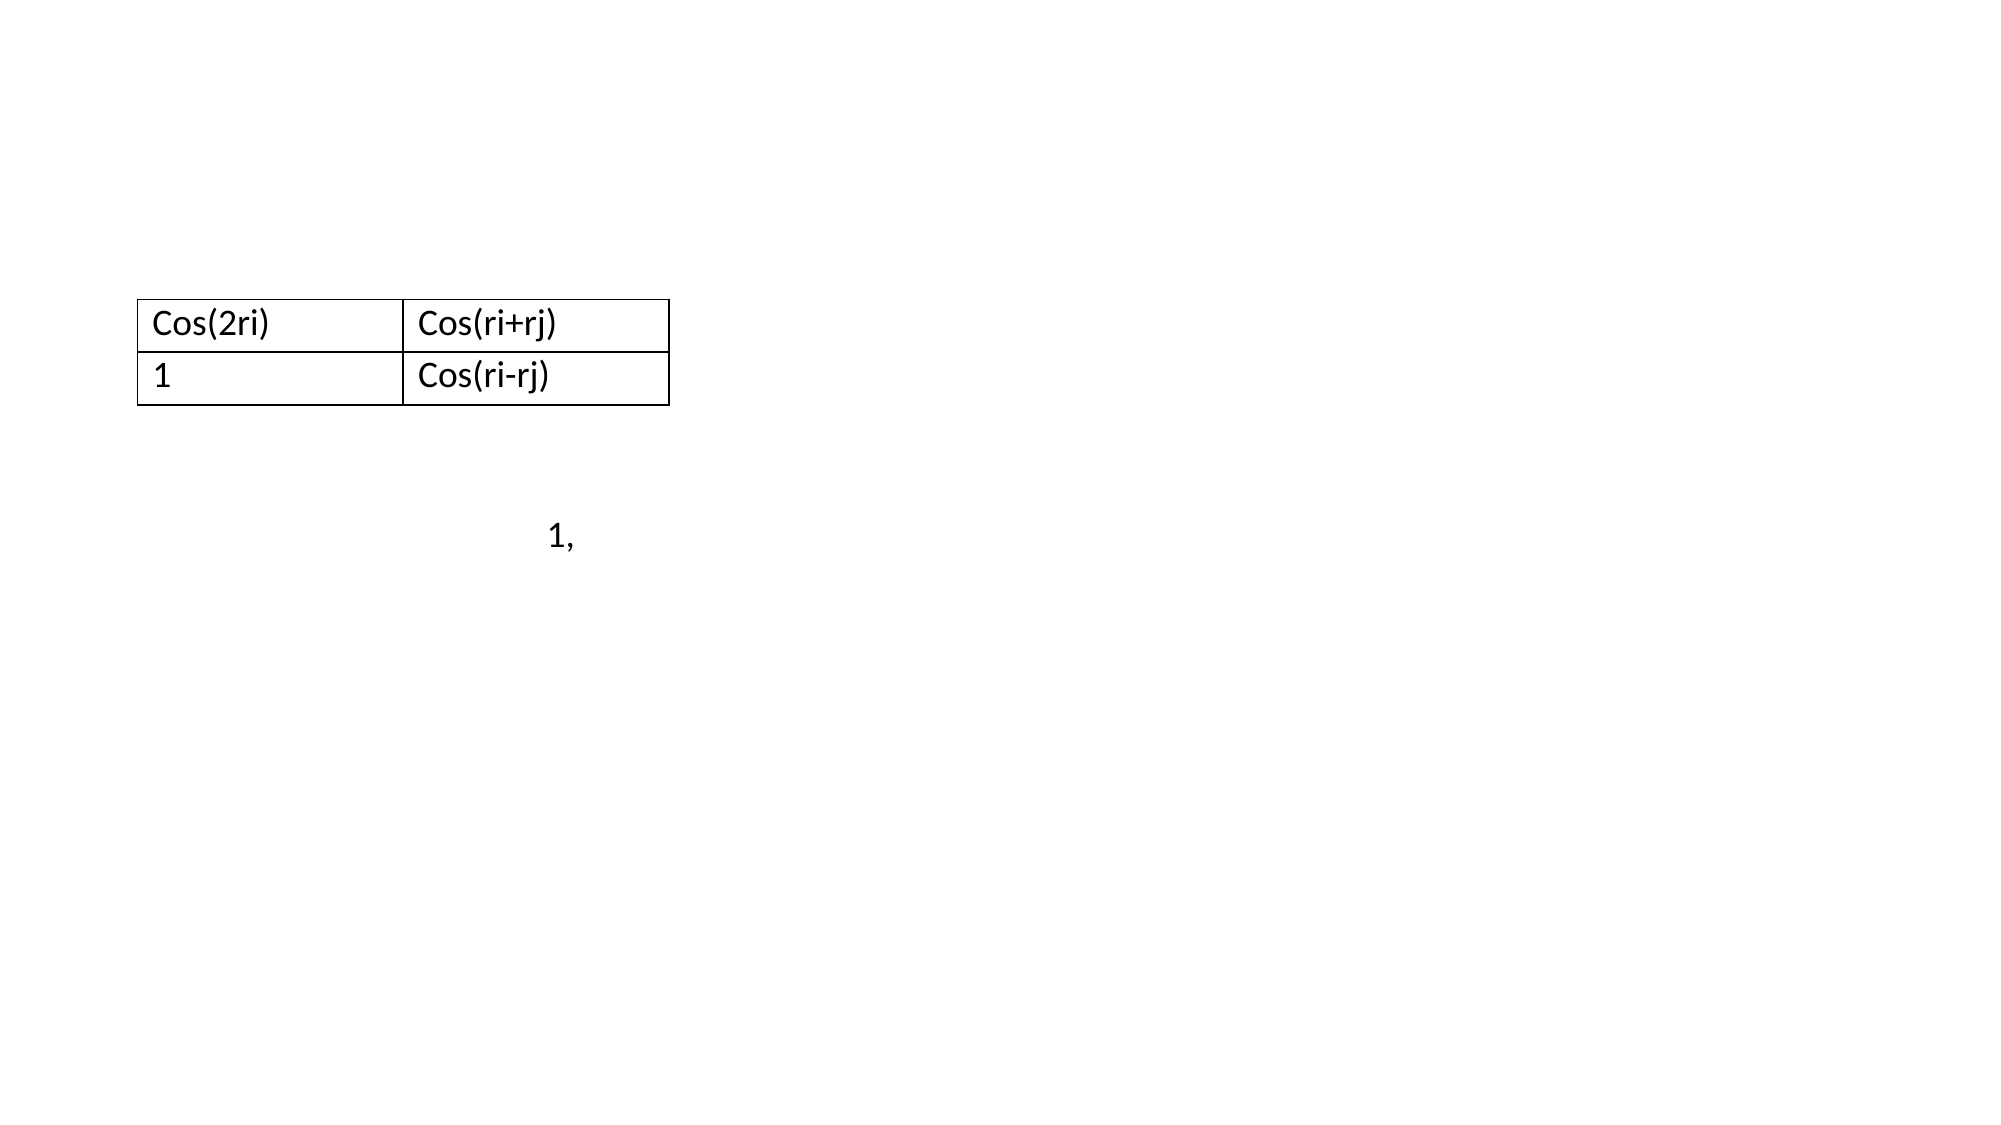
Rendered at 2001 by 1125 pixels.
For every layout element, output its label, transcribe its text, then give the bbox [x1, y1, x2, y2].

table_header Cos(ri+rj) [404, 300, 668, 351]
table_cell Cos(ri-rj) [404, 353, 668, 404]
table_header Cos(2ri) [138, 300, 402, 351]
table_cell 1 [138, 353, 402, 404]
